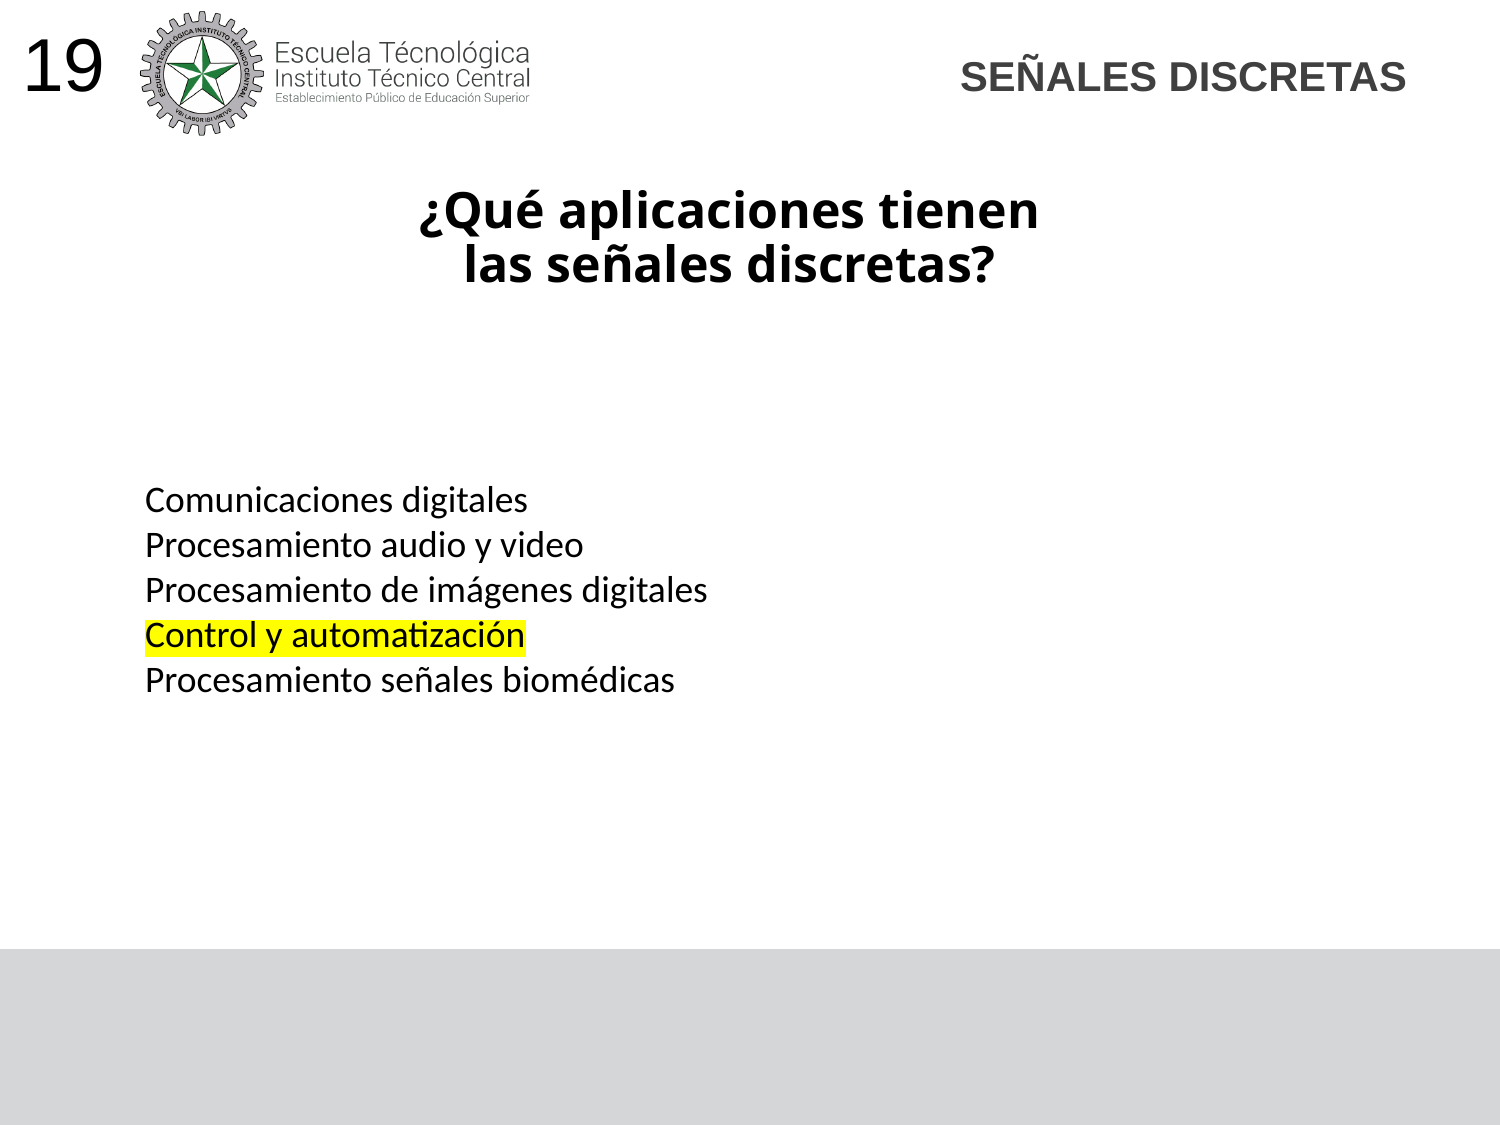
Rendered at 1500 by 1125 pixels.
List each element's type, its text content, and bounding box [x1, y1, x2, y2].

text_box Comunicaciones digitales Procesamiento audio y video Procesamiento de imágenes digitales Control y automatización Procesamiento señales biomédicas [130, 467, 1400, 708]
picture [130, 7, 538, 138]
title ¿Qué aplicaciones tienen las señales discretas? [369, 125, 1090, 301]
text_box SEÑALES DISCRETAS [538, 42, 1422, 125]
text_box 19 [0, 0, 128, 114]
